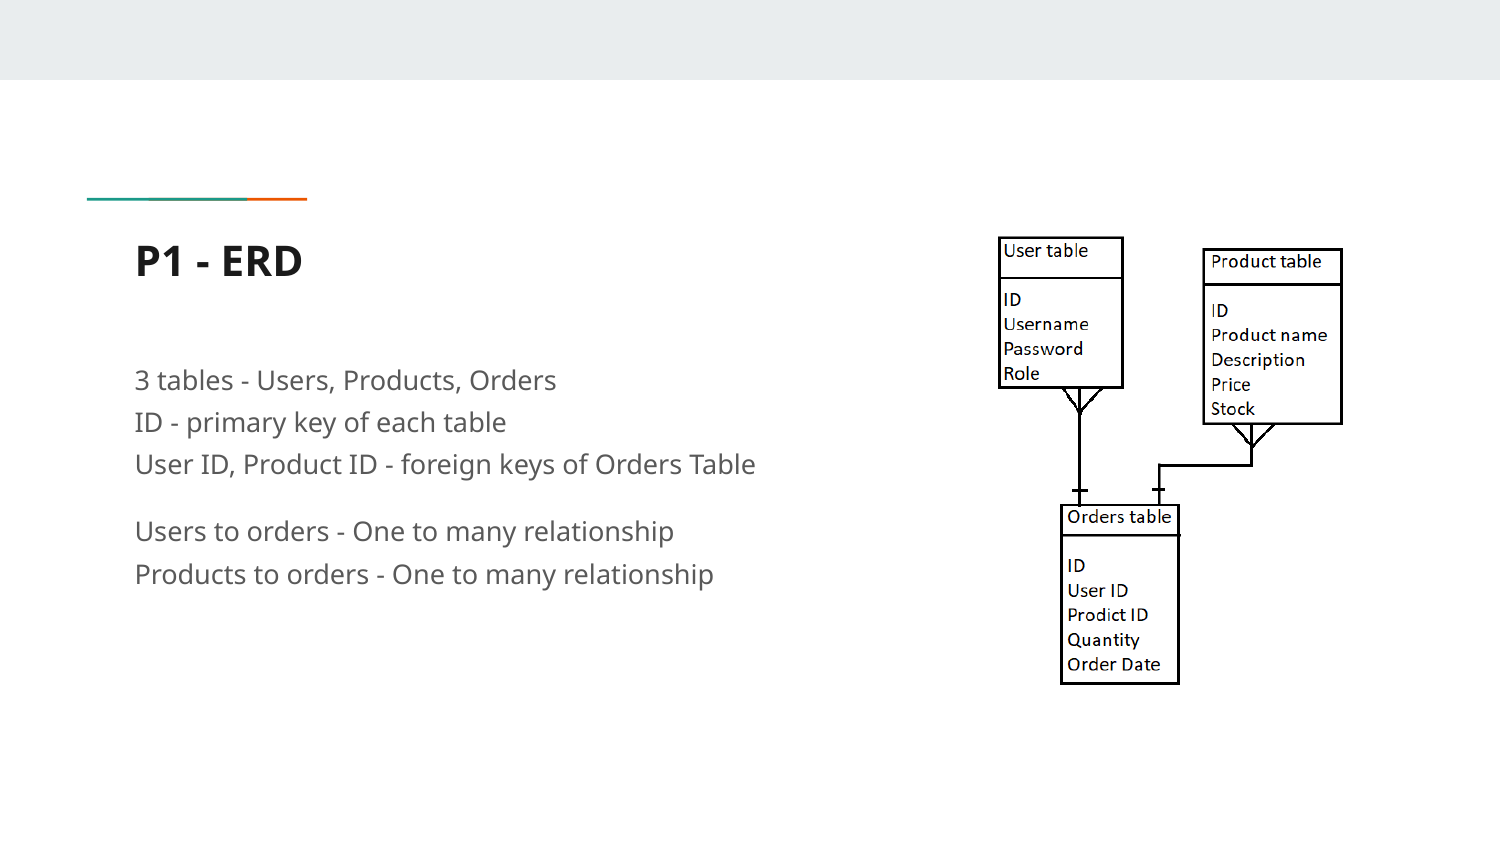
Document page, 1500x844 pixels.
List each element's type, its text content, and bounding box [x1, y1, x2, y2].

picture [972, 216, 1382, 713]
title P1 - ERD [119, 216, 970, 305]
list 3 tables - Users, Products, Orders ID - primary key of each table User ID, Product ID - foreign keys of Orders Table Users to orders - One to many relationship Products to orders - One to many relationship [119, 341, 967, 712]
